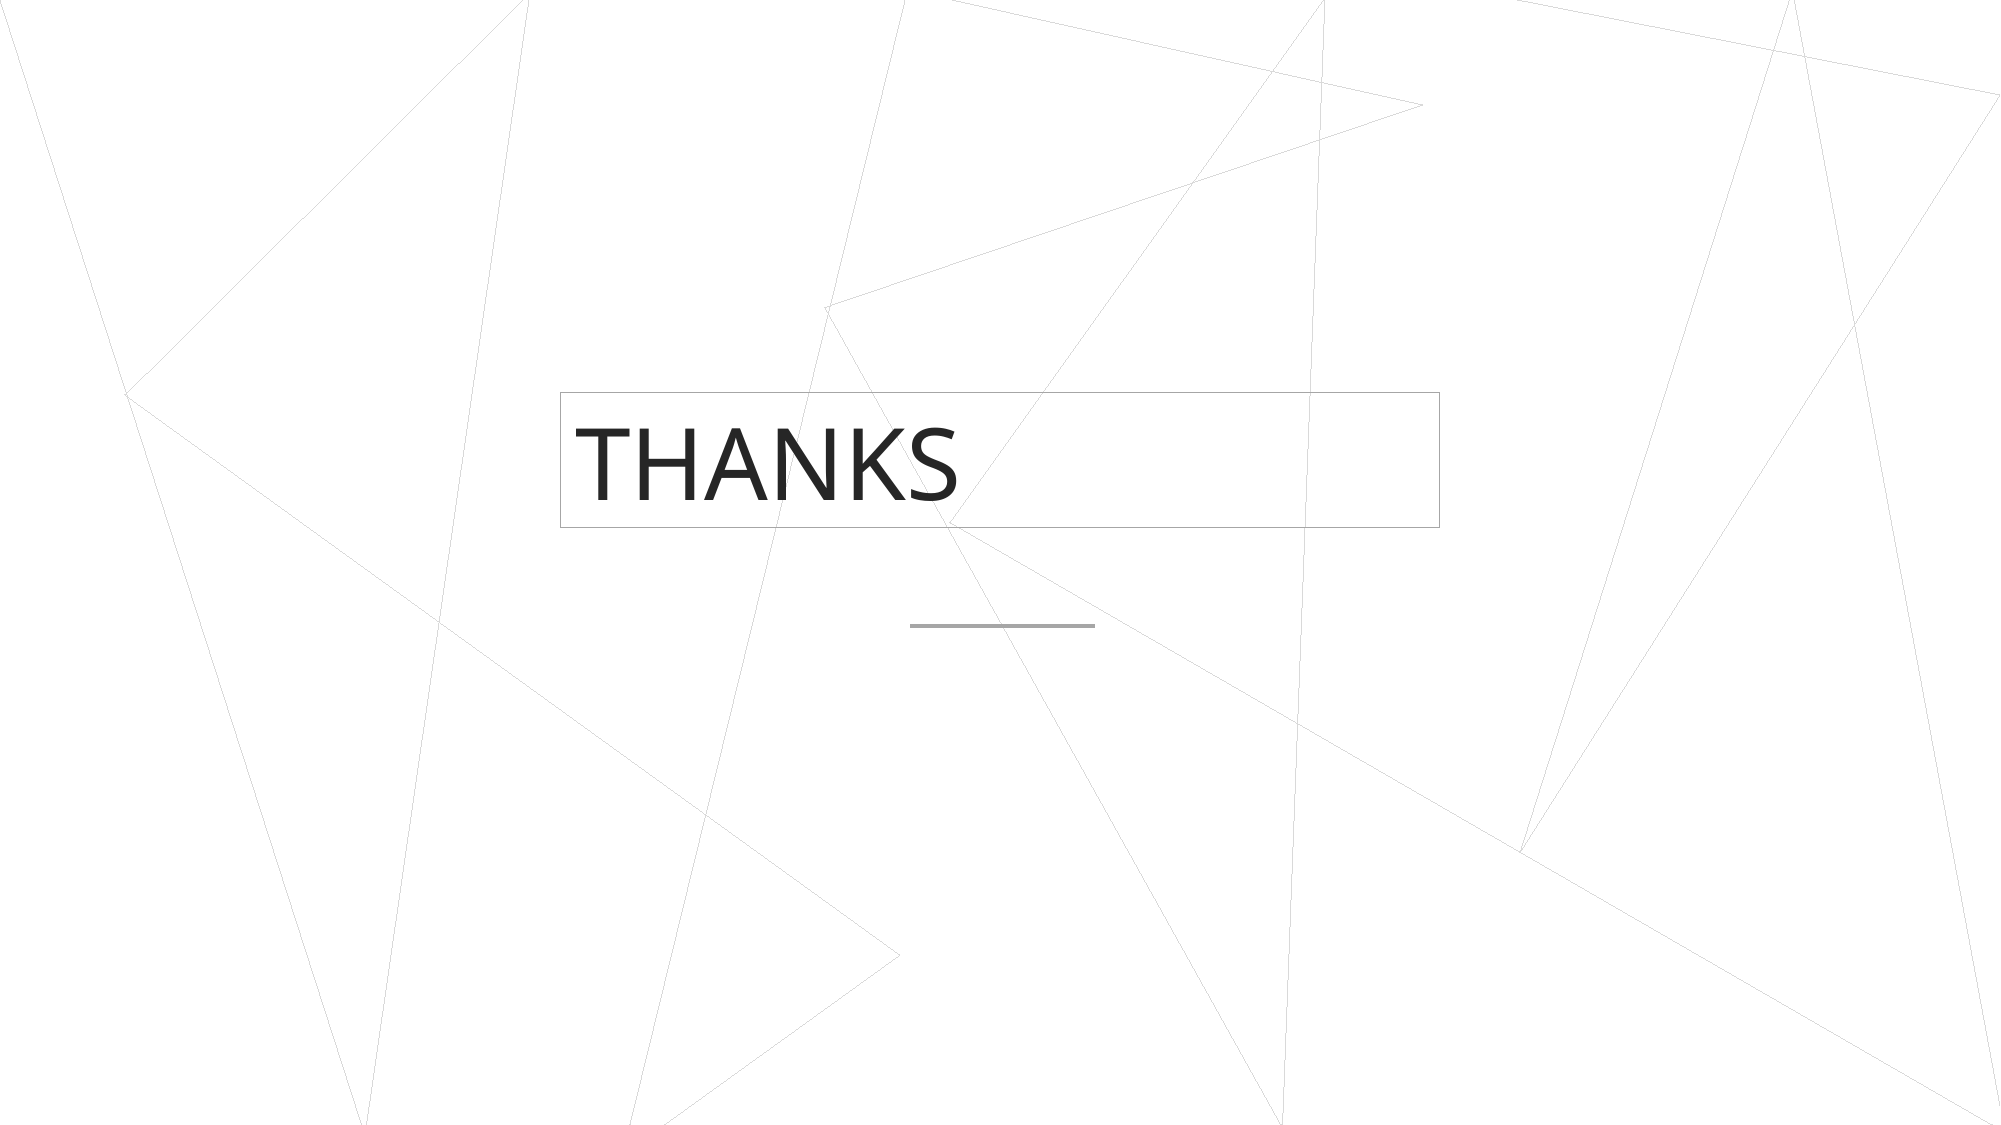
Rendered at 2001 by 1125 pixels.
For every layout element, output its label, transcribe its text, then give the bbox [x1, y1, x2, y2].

text_box THANKS [560, 392, 1440, 528]
text_box [0, 0, 2000, 1125]
